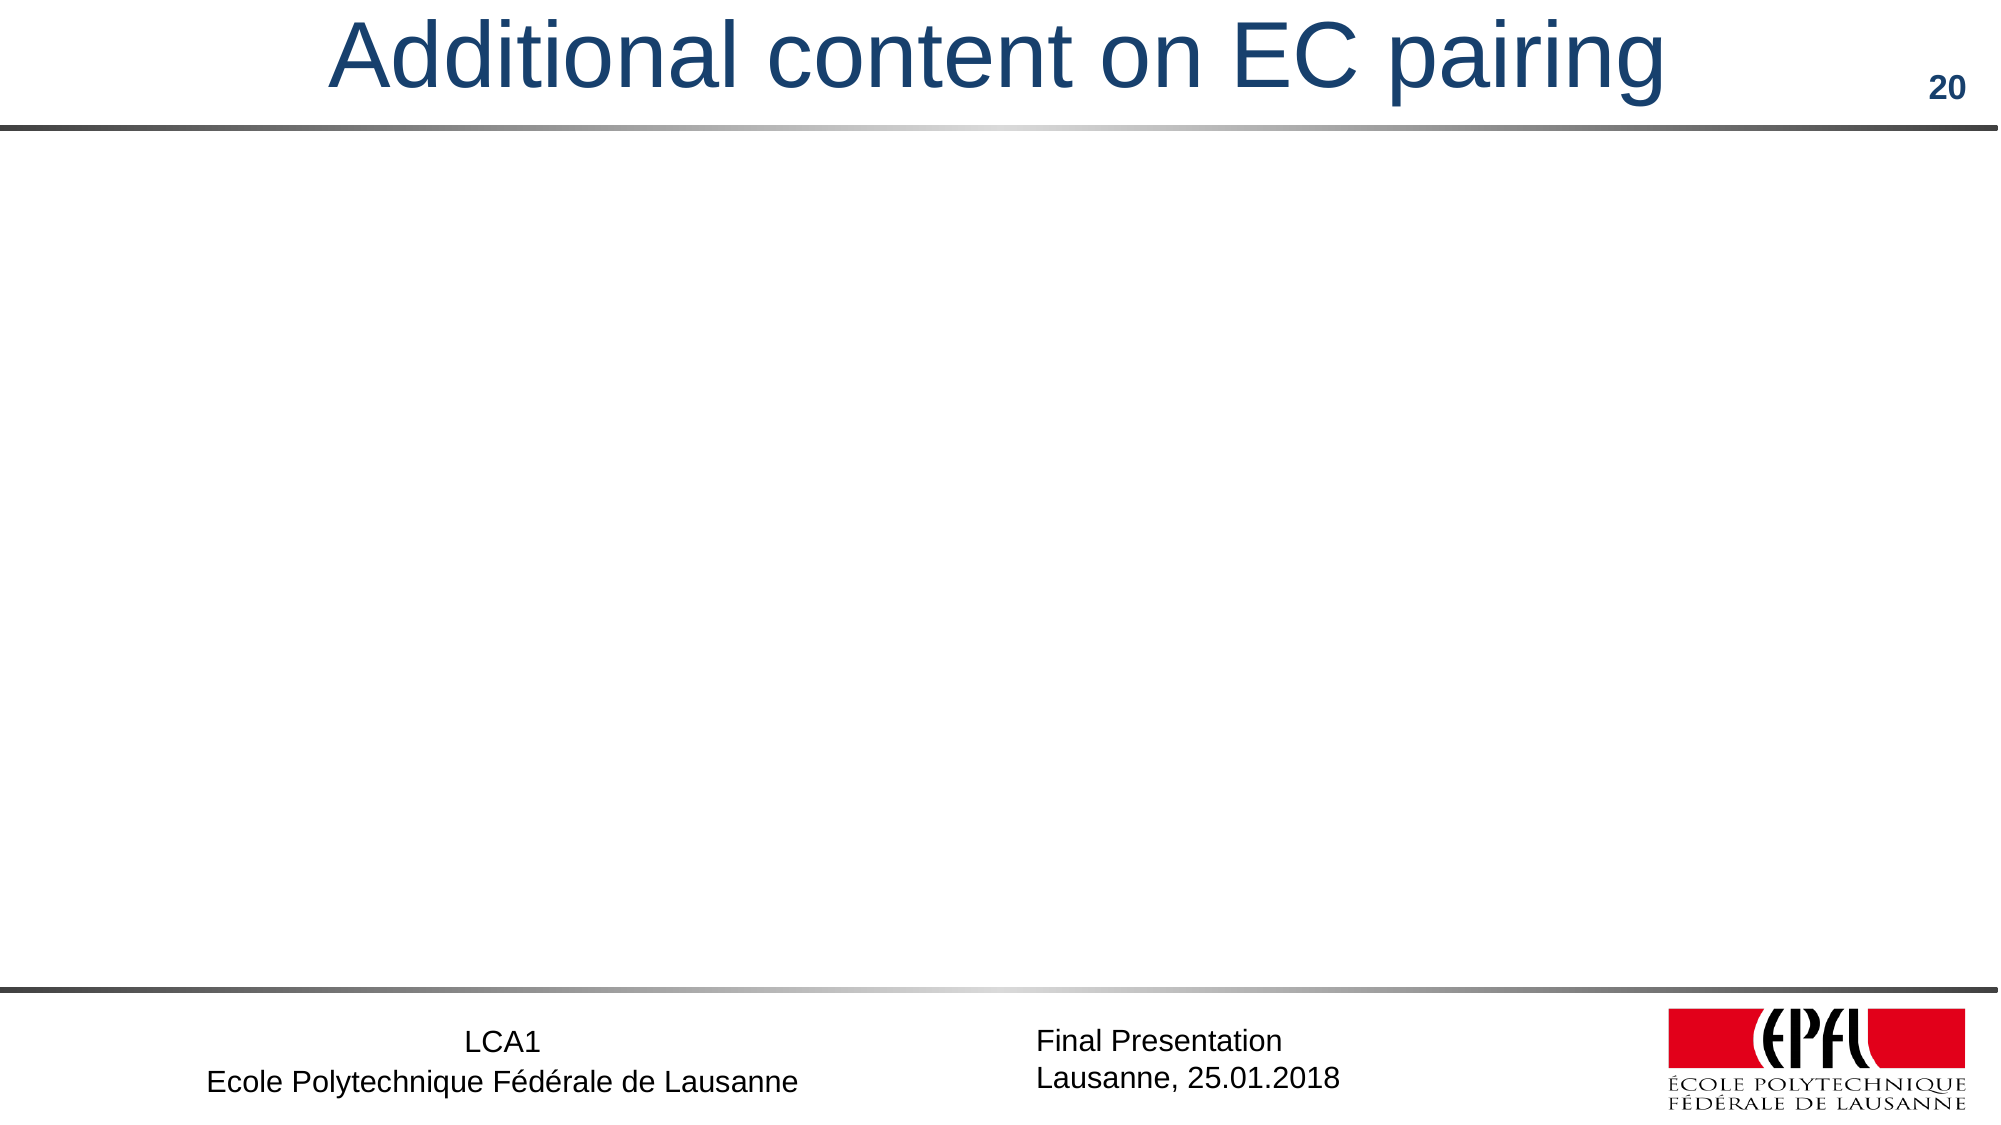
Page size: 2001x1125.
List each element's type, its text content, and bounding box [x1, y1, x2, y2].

picture [1660, 1002, 1973, 1115]
title Additional content on EC pairing [103, 32, 1894, 115]
